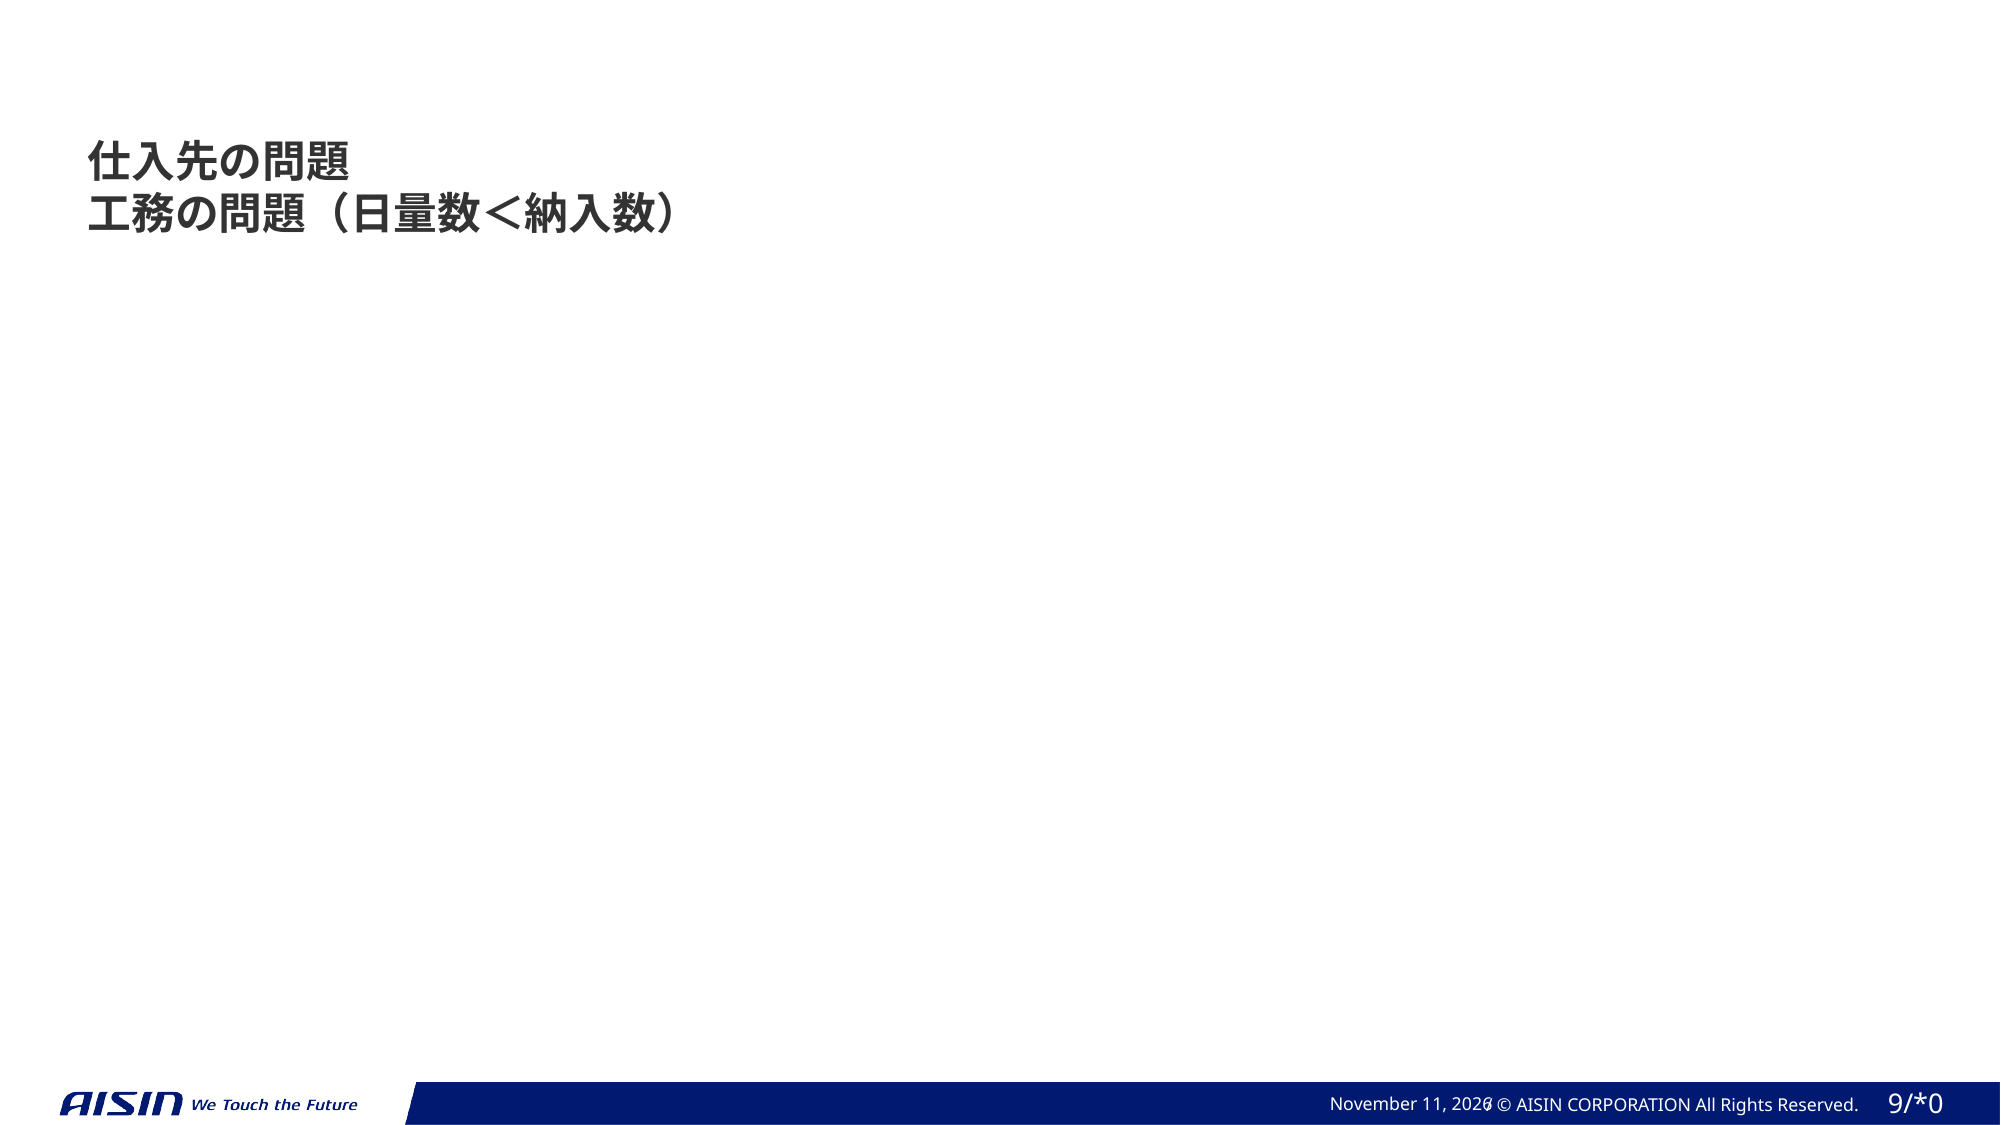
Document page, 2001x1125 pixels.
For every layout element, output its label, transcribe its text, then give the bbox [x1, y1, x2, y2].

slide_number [1142, 1093, 1508, 1116]
list 仕入先の問題 工務の問題（日量数＜納入数） [72, 125, 1934, 1051]
picture [0, 1082, 2000, 1125]
